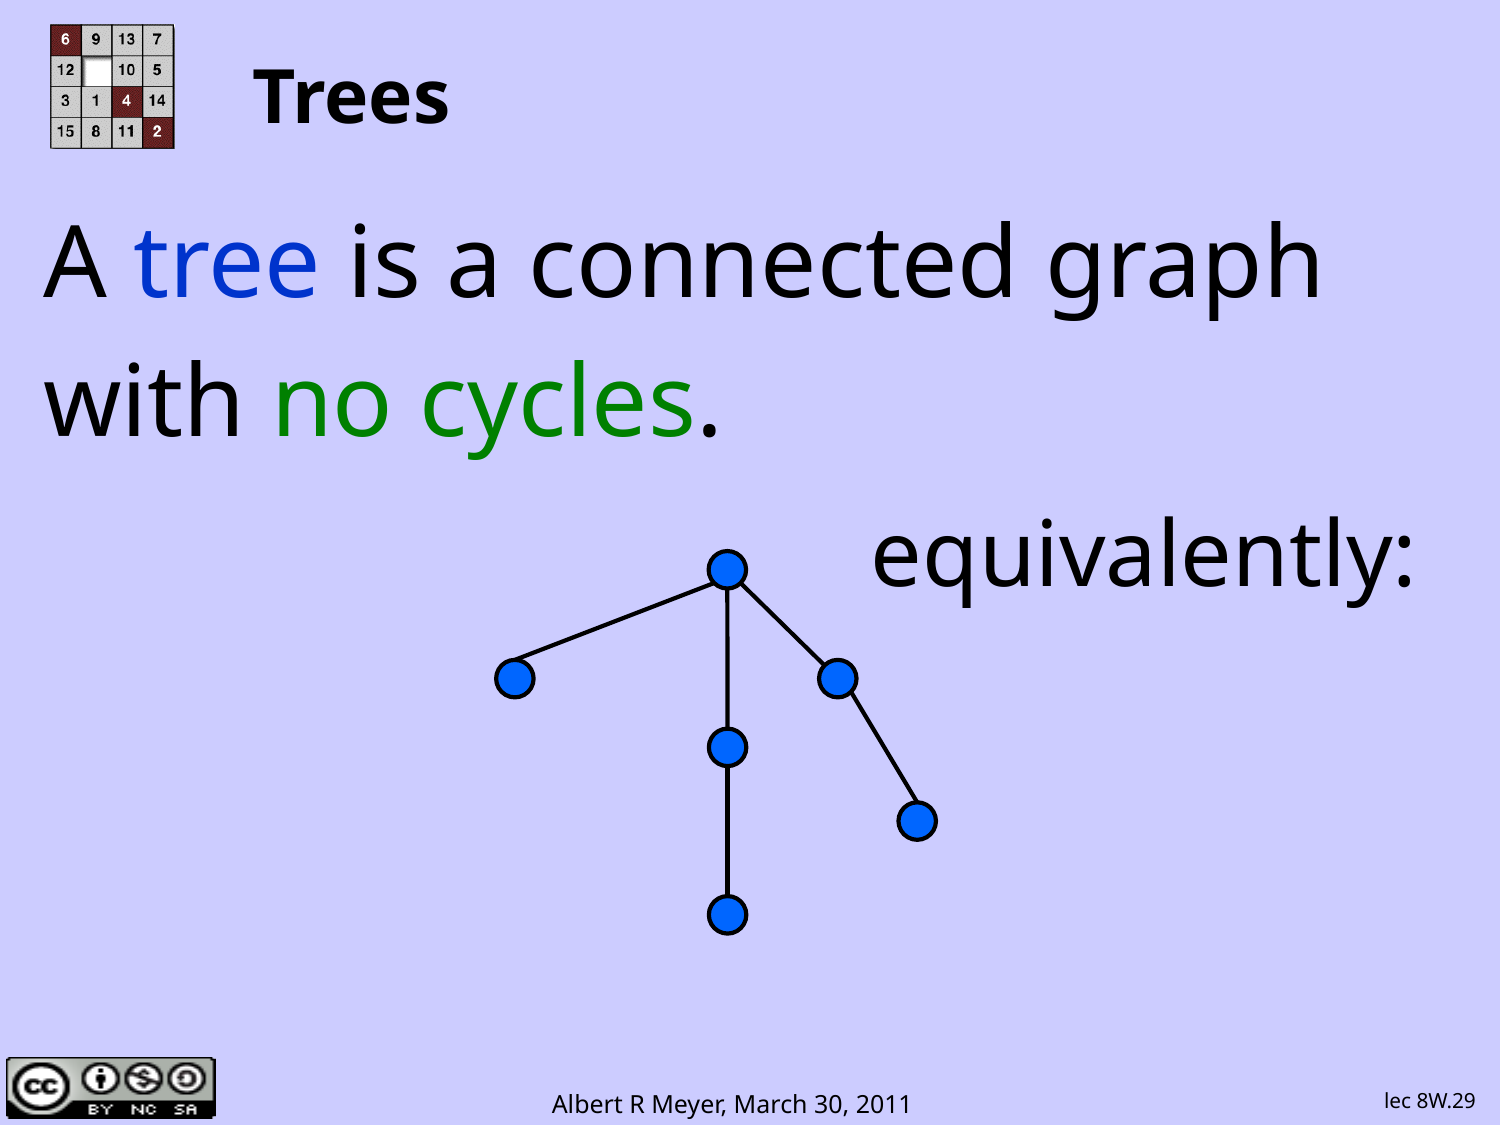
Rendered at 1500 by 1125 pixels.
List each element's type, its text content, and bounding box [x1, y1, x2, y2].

list A tree is a connected graph with no cycles. [27, 189, 1485, 478]
title Trees [237, 0, 1476, 188]
picture [50, 24, 175, 149]
picture [6, 1057, 216, 1119]
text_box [495, 550, 937, 934]
text_box equivalently: [856, 487, 1433, 612]
slide_number lec 8W.29 [1247, 1079, 1491, 1121]
